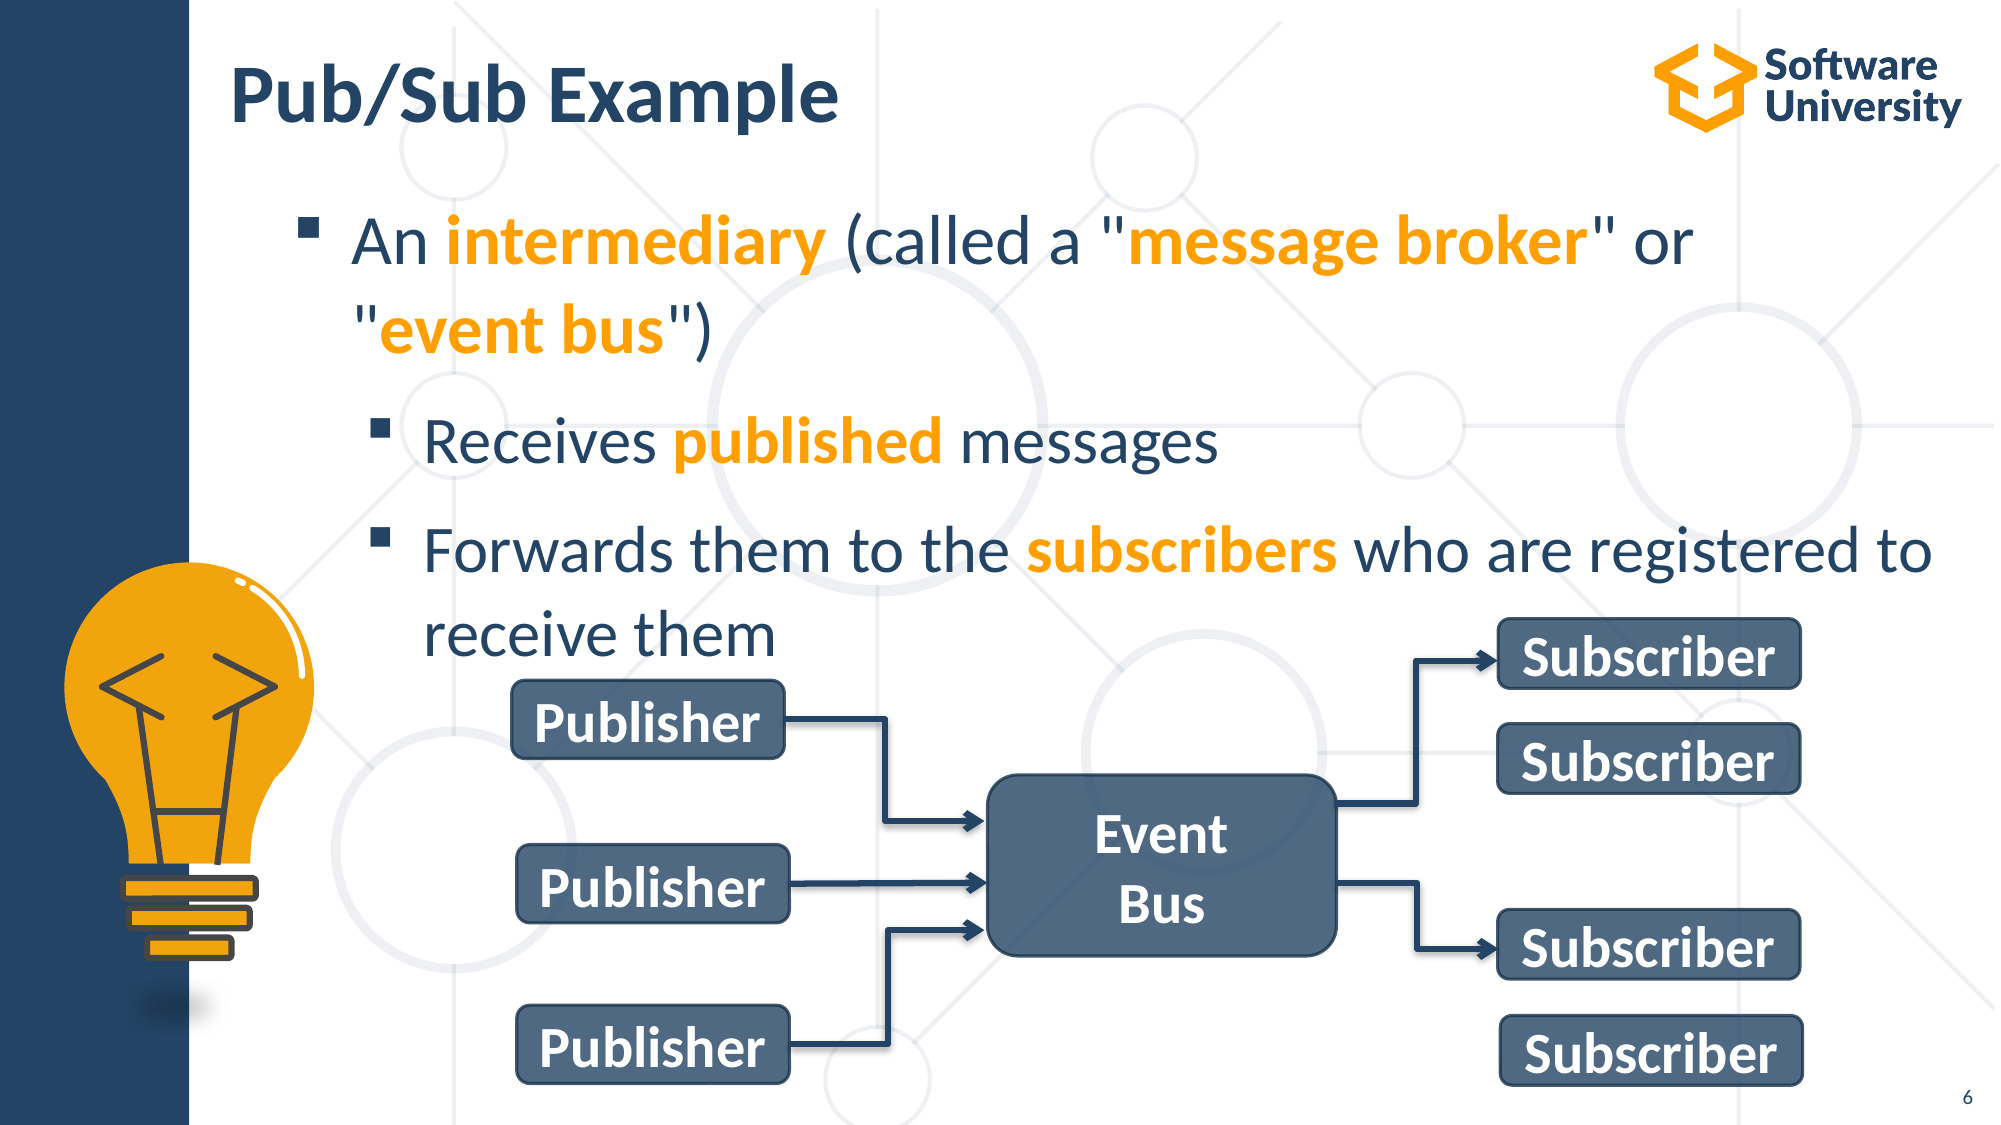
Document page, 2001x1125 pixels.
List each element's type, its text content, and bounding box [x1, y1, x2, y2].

text_box Event Bus [985, 772, 1339, 959]
text_box Subscriber [1496, 616, 1803, 691]
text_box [1333, 660, 1498, 804]
title Pub/Sub Example [212, 16, 1628, 162]
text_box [1335, 882, 1499, 950]
text_box Publisher [509, 678, 787, 761]
text_box Publisher [514, 842, 792, 926]
text_box Subscriber [1495, 907, 1803, 982]
text_box Publisher [514, 1003, 792, 1086]
text_box Subscriber [1498, 1013, 1805, 1088]
slide_number 6 [1927, 1067, 1989, 1117]
picture [1641, 31, 1973, 145]
list An intermediary (called a "message broker" or "event bus") Receives published messages Forwards them to the subscribers who are registered to receive them [274, 183, 1968, 1094]
text_box Subscriber [1502, 721, 1803, 796]
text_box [789, 929, 985, 1045]
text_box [784, 719, 985, 822]
